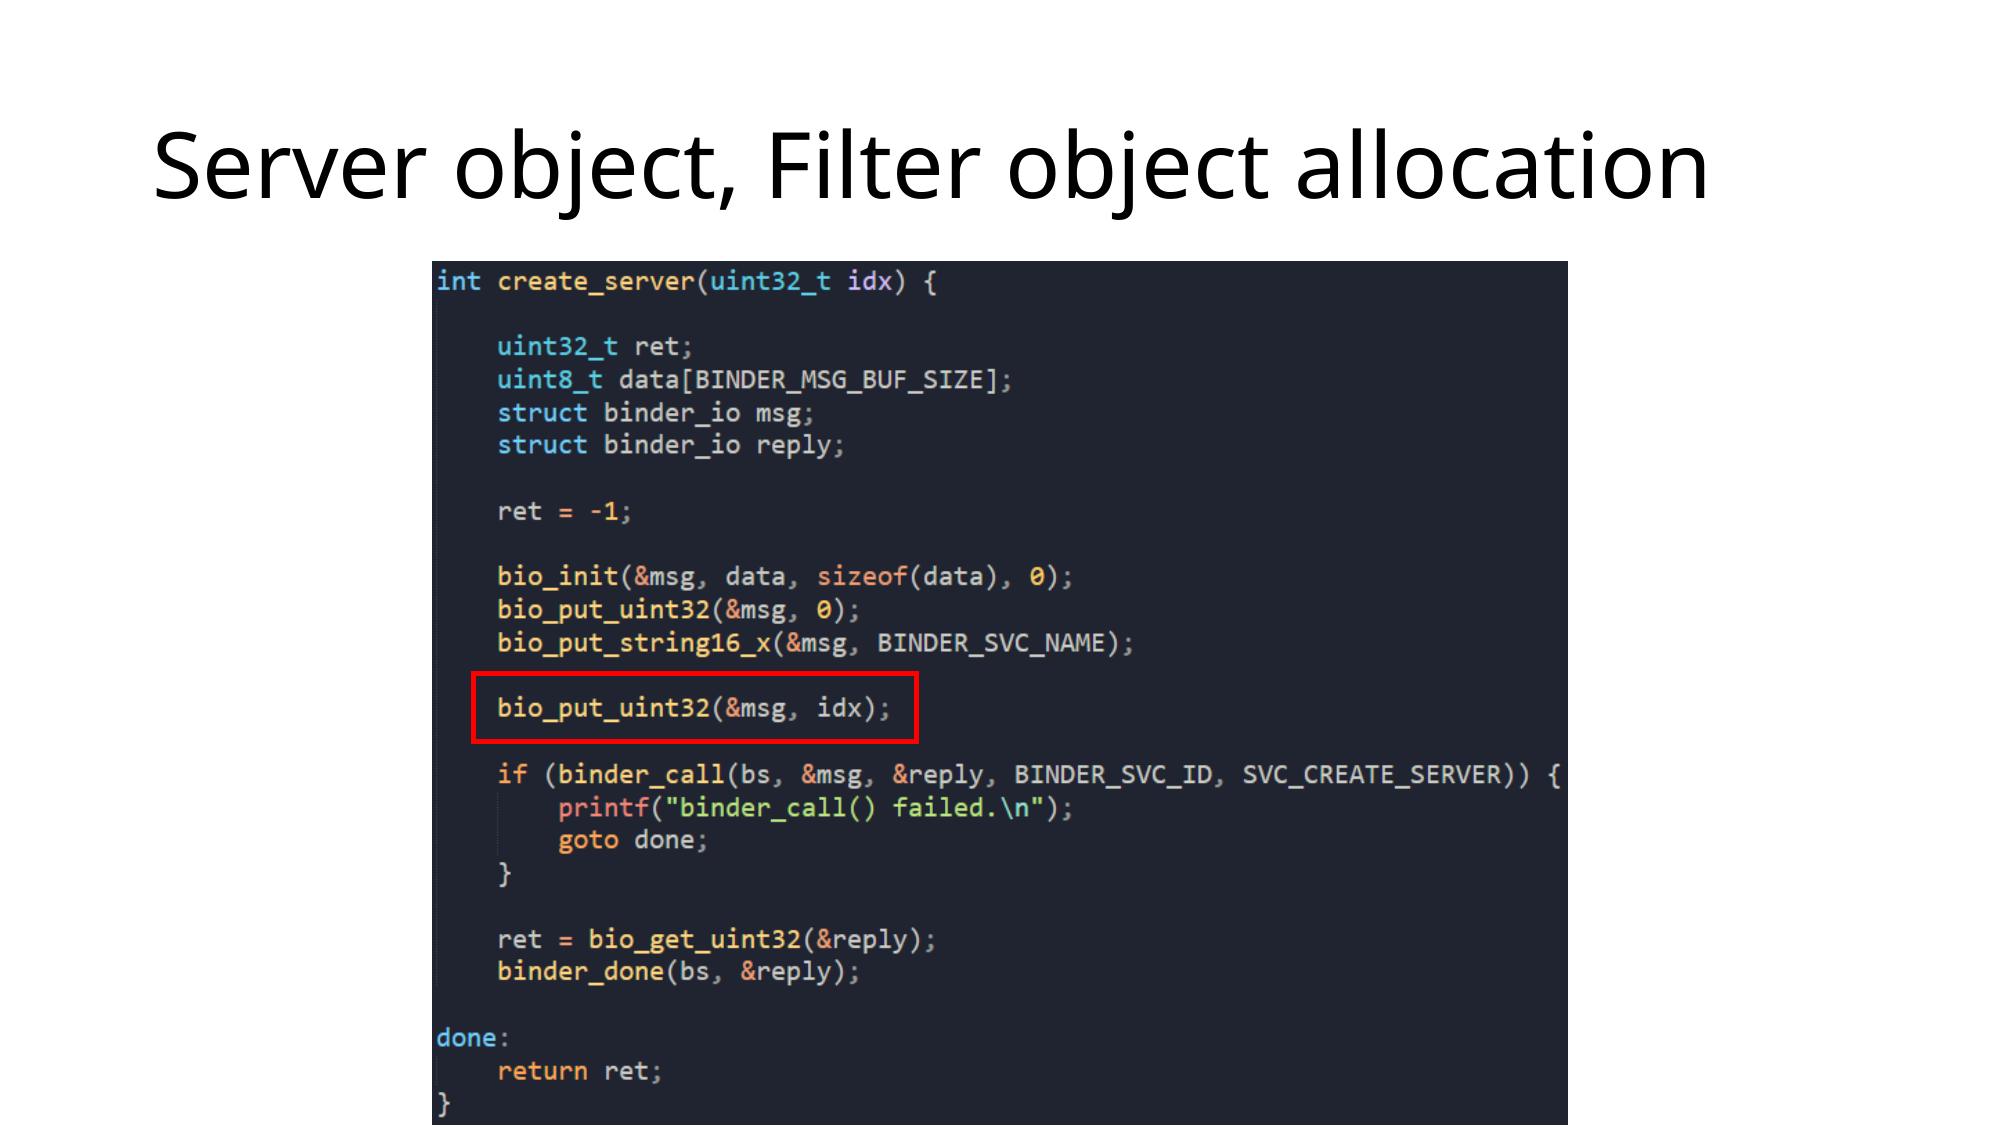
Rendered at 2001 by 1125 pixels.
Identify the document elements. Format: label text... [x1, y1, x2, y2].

picture [432, 261, 1568, 1125]
title Server object, Filter object allocation [137, 59, 1863, 278]
